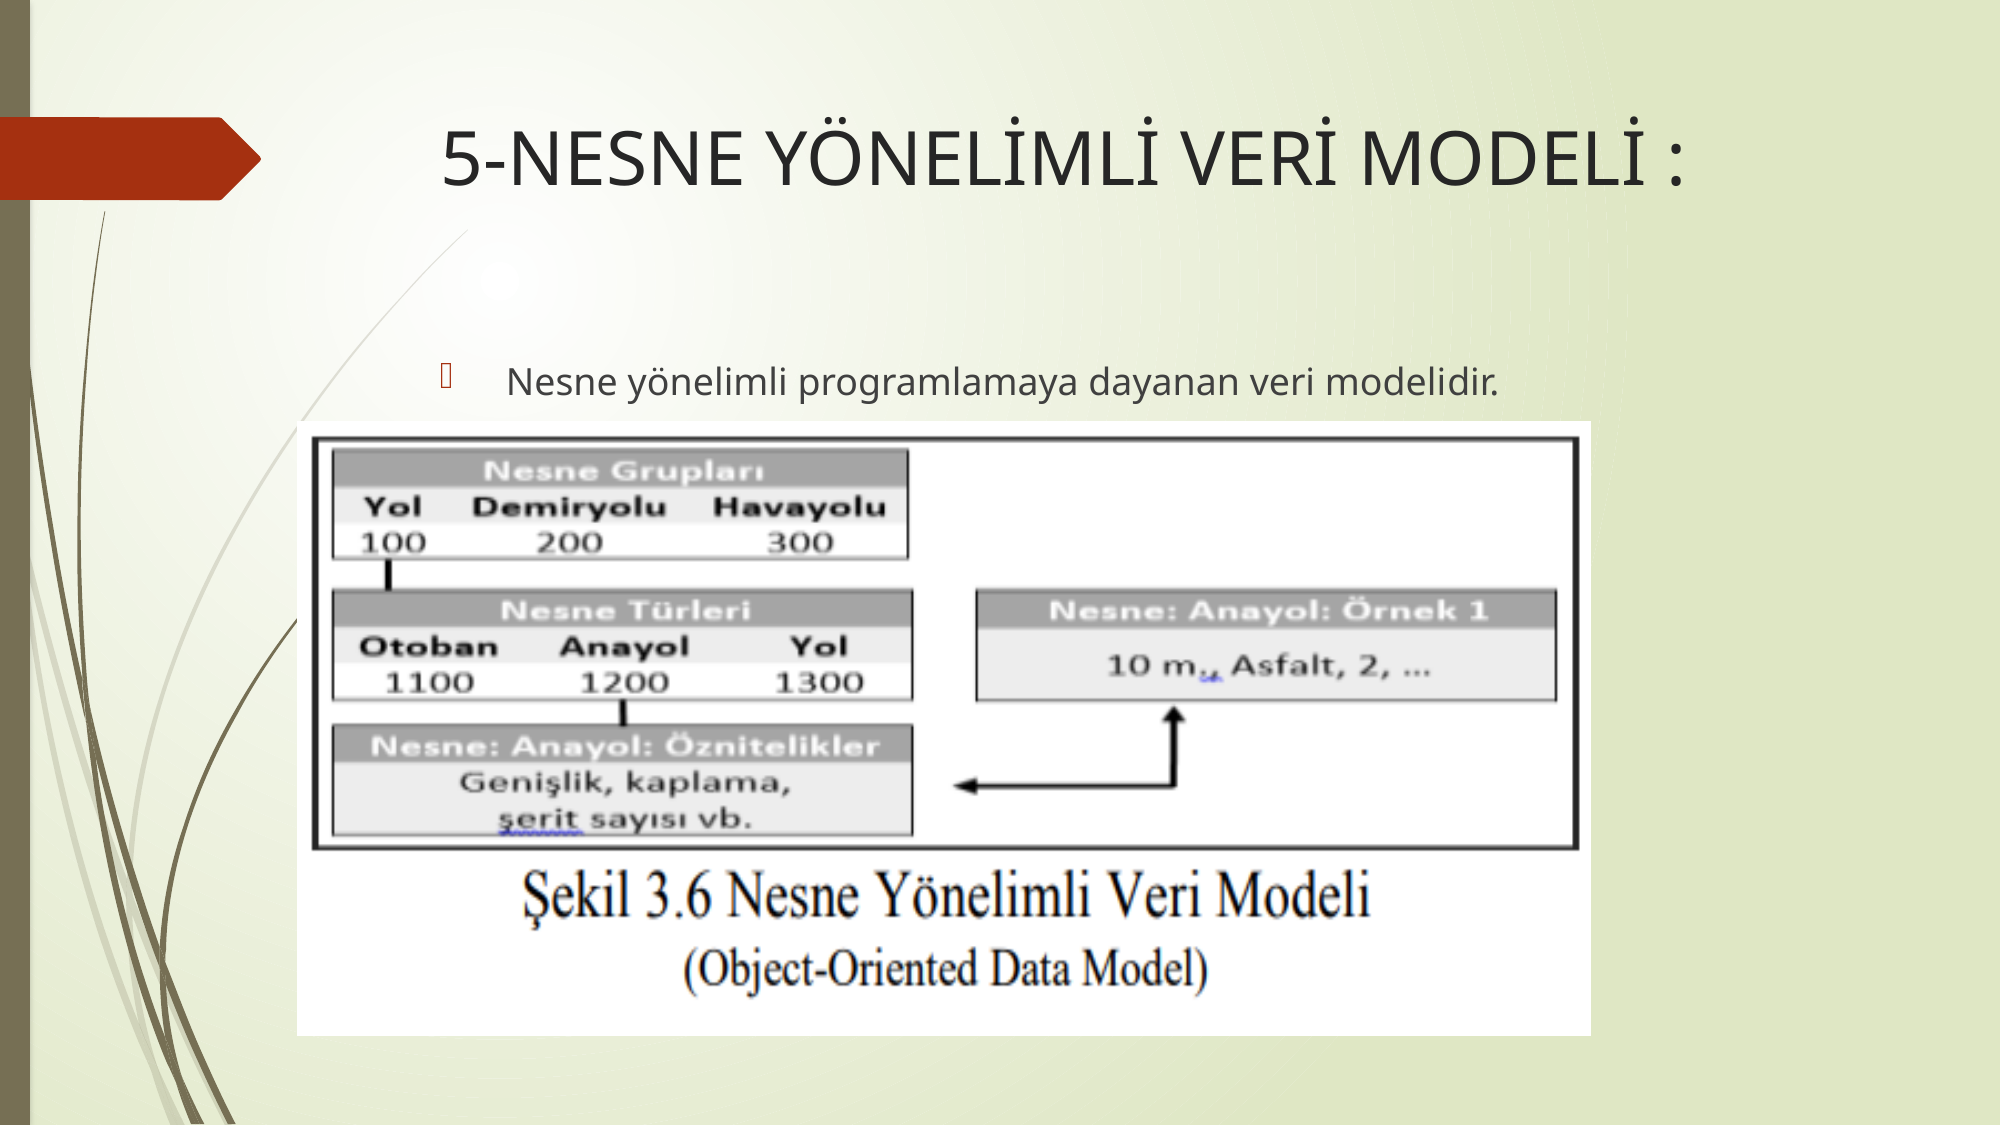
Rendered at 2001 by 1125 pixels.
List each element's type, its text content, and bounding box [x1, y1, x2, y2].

picture [297, 421, 1591, 1036]
list Nesne yönelimli programlamaya dayanan veri modelidir. [424, 350, 1888, 970]
title 5-NESNE YÖNELİMLİ VERİ MODELİ : [425, 102, 1888, 313]
